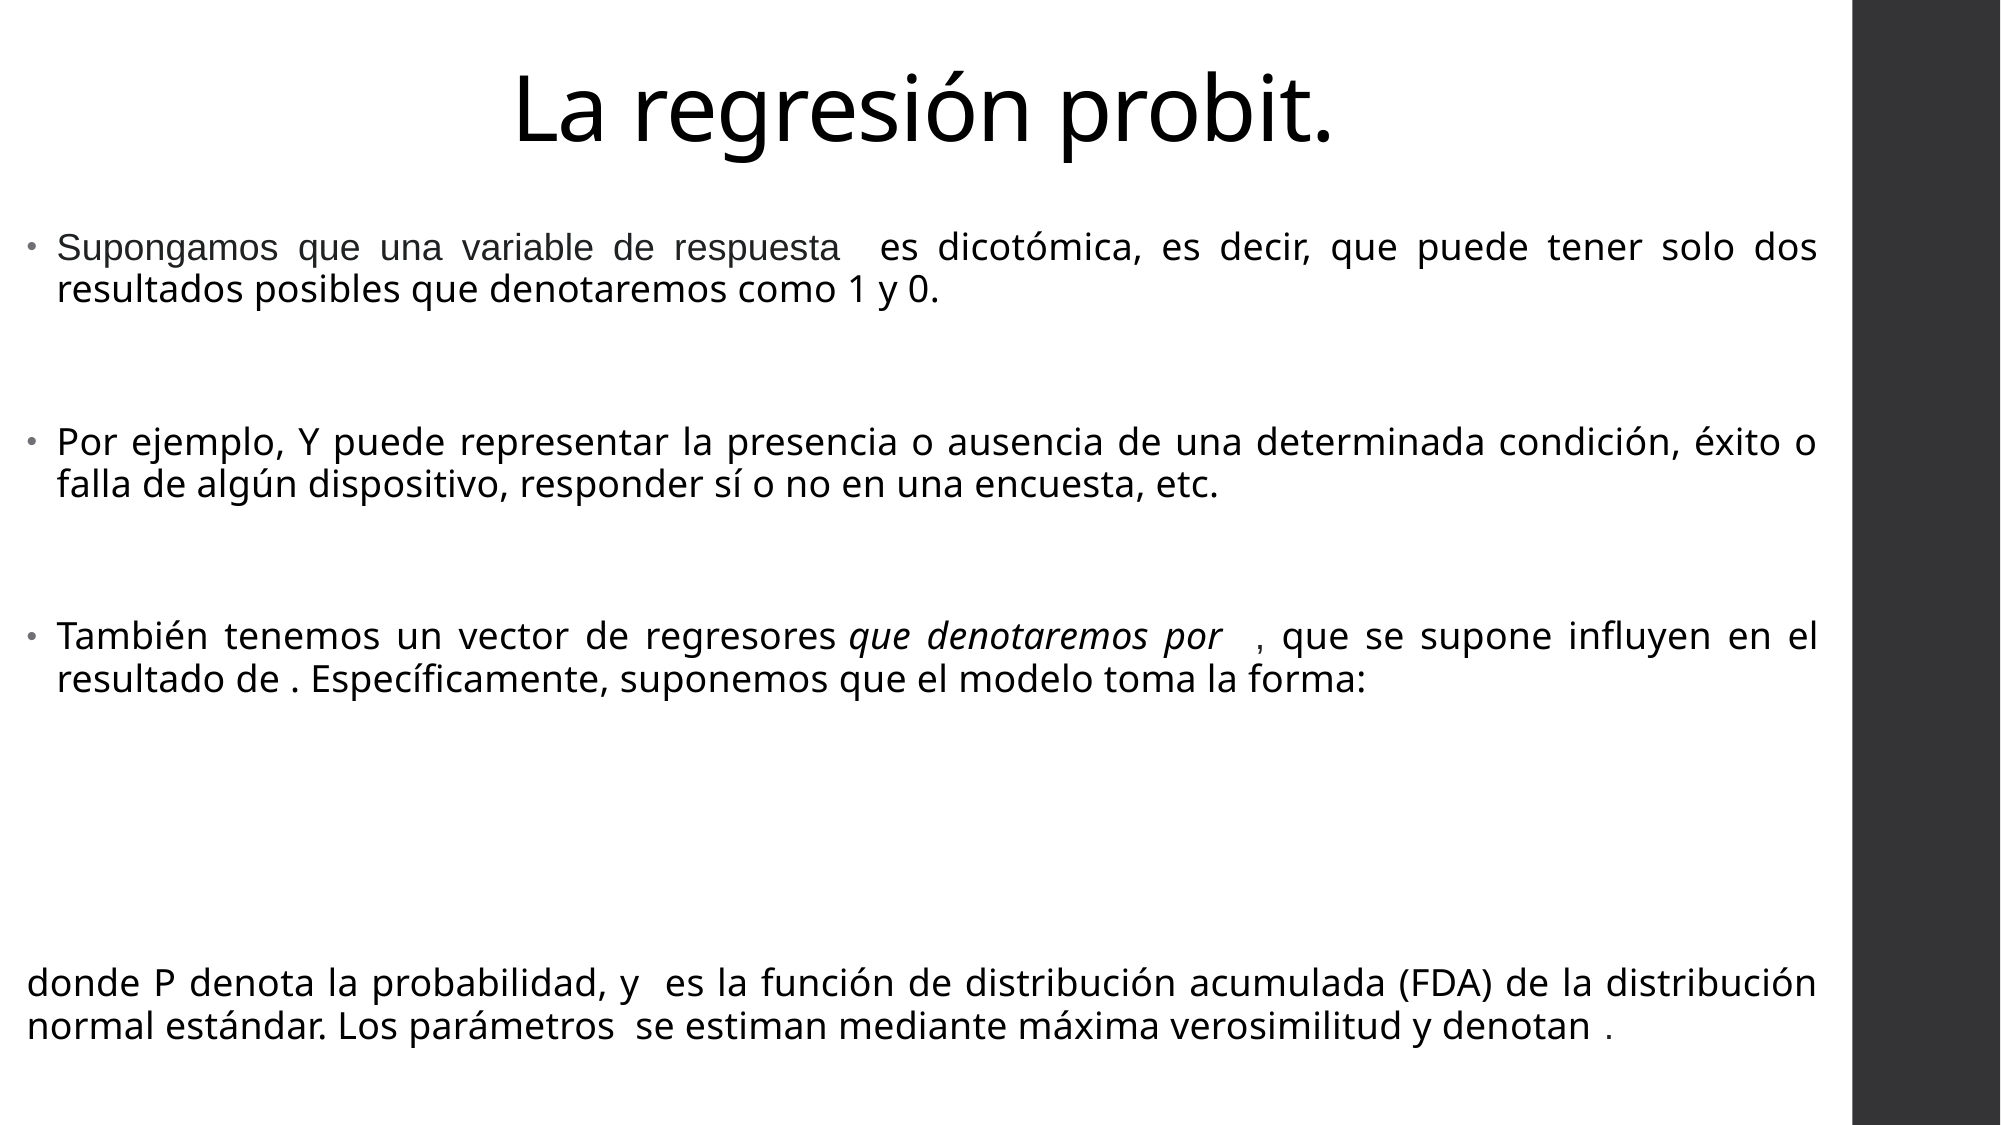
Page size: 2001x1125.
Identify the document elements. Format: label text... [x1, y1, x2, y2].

title La regresión probit. [11, 17, 1835, 169]
